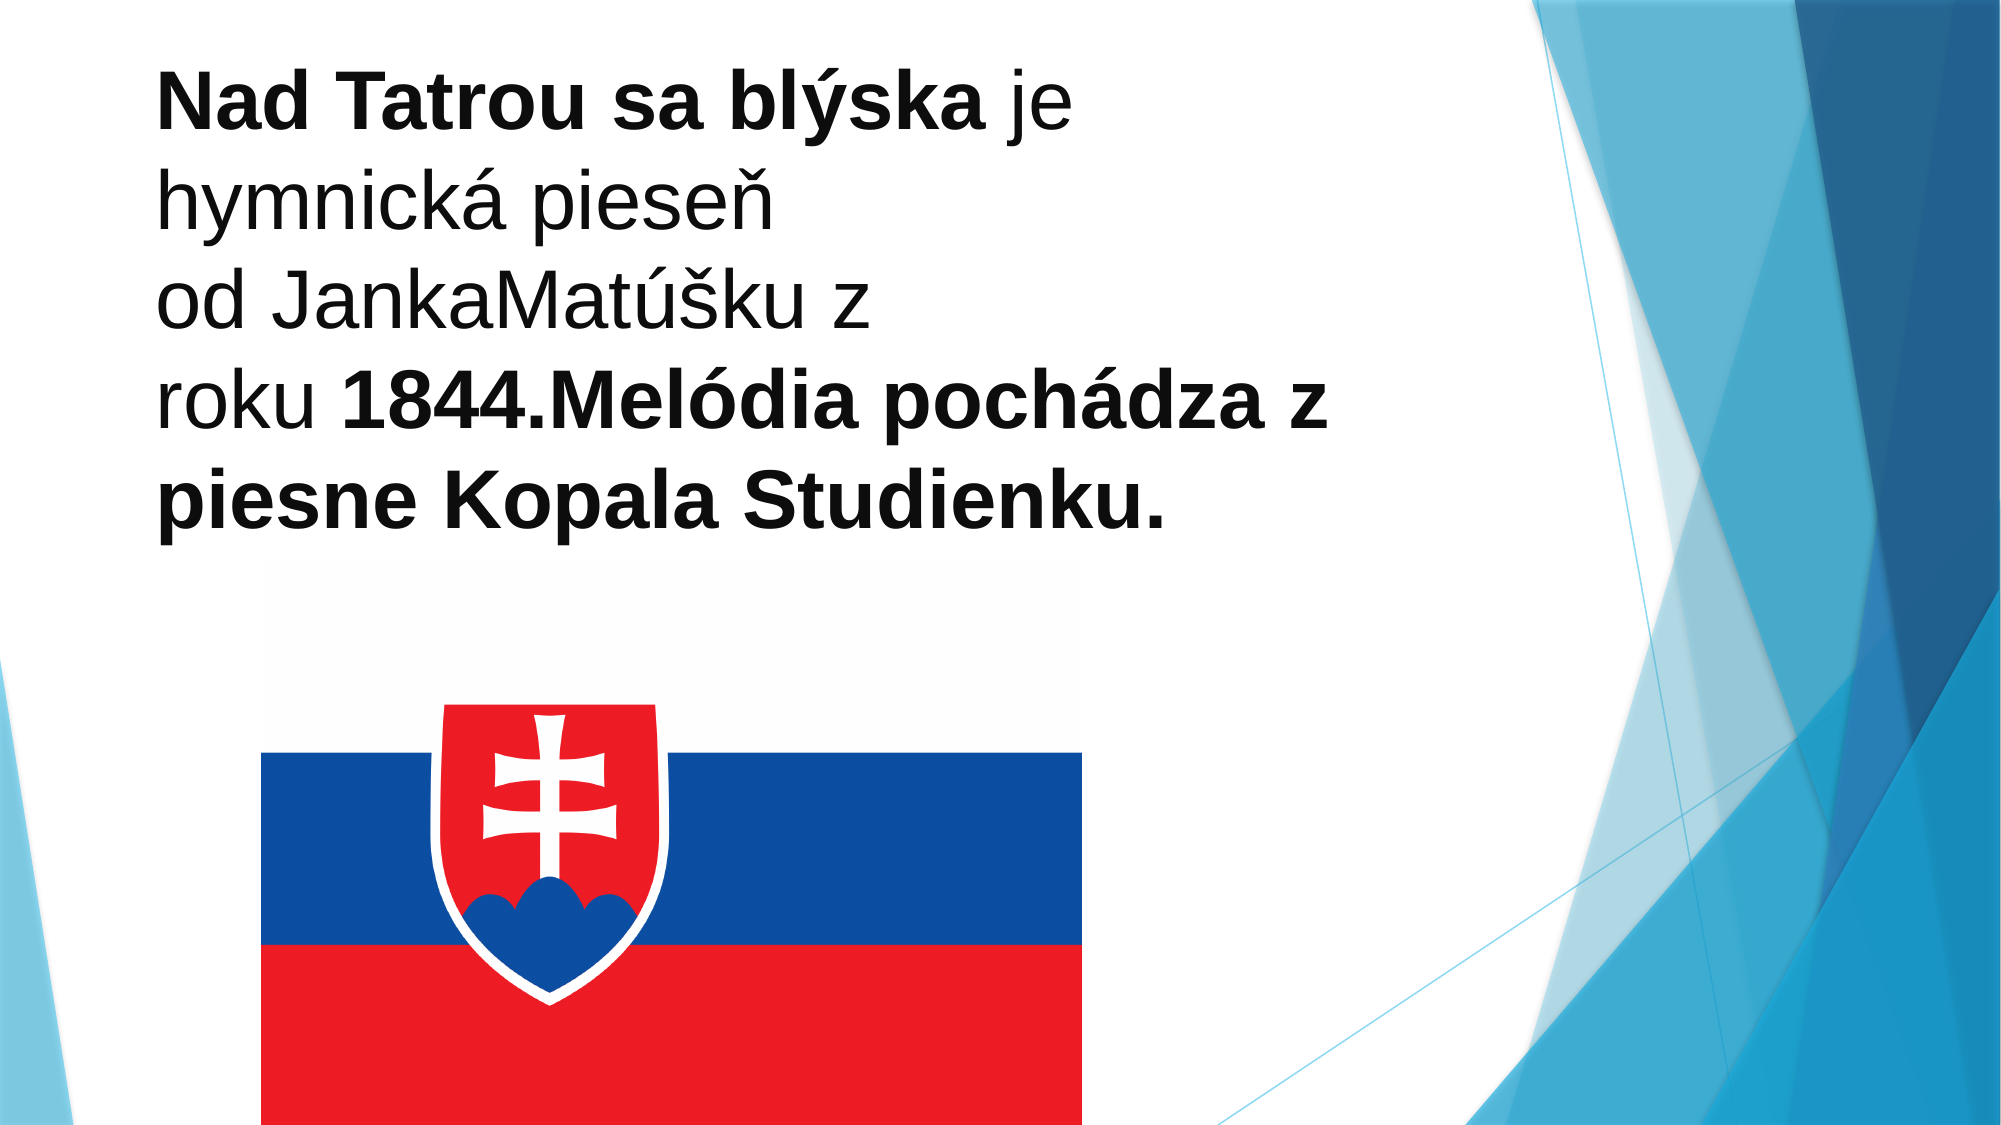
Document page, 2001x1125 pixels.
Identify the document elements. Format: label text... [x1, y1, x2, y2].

picture [261, 559, 1083, 1125]
text_box Nad Tatrou sa blýska je hymnická pieseň od JankaMatúšku z roku 1844.Melódia pochádza z piesne Kopala Studienku. [140, 38, 1435, 553]
